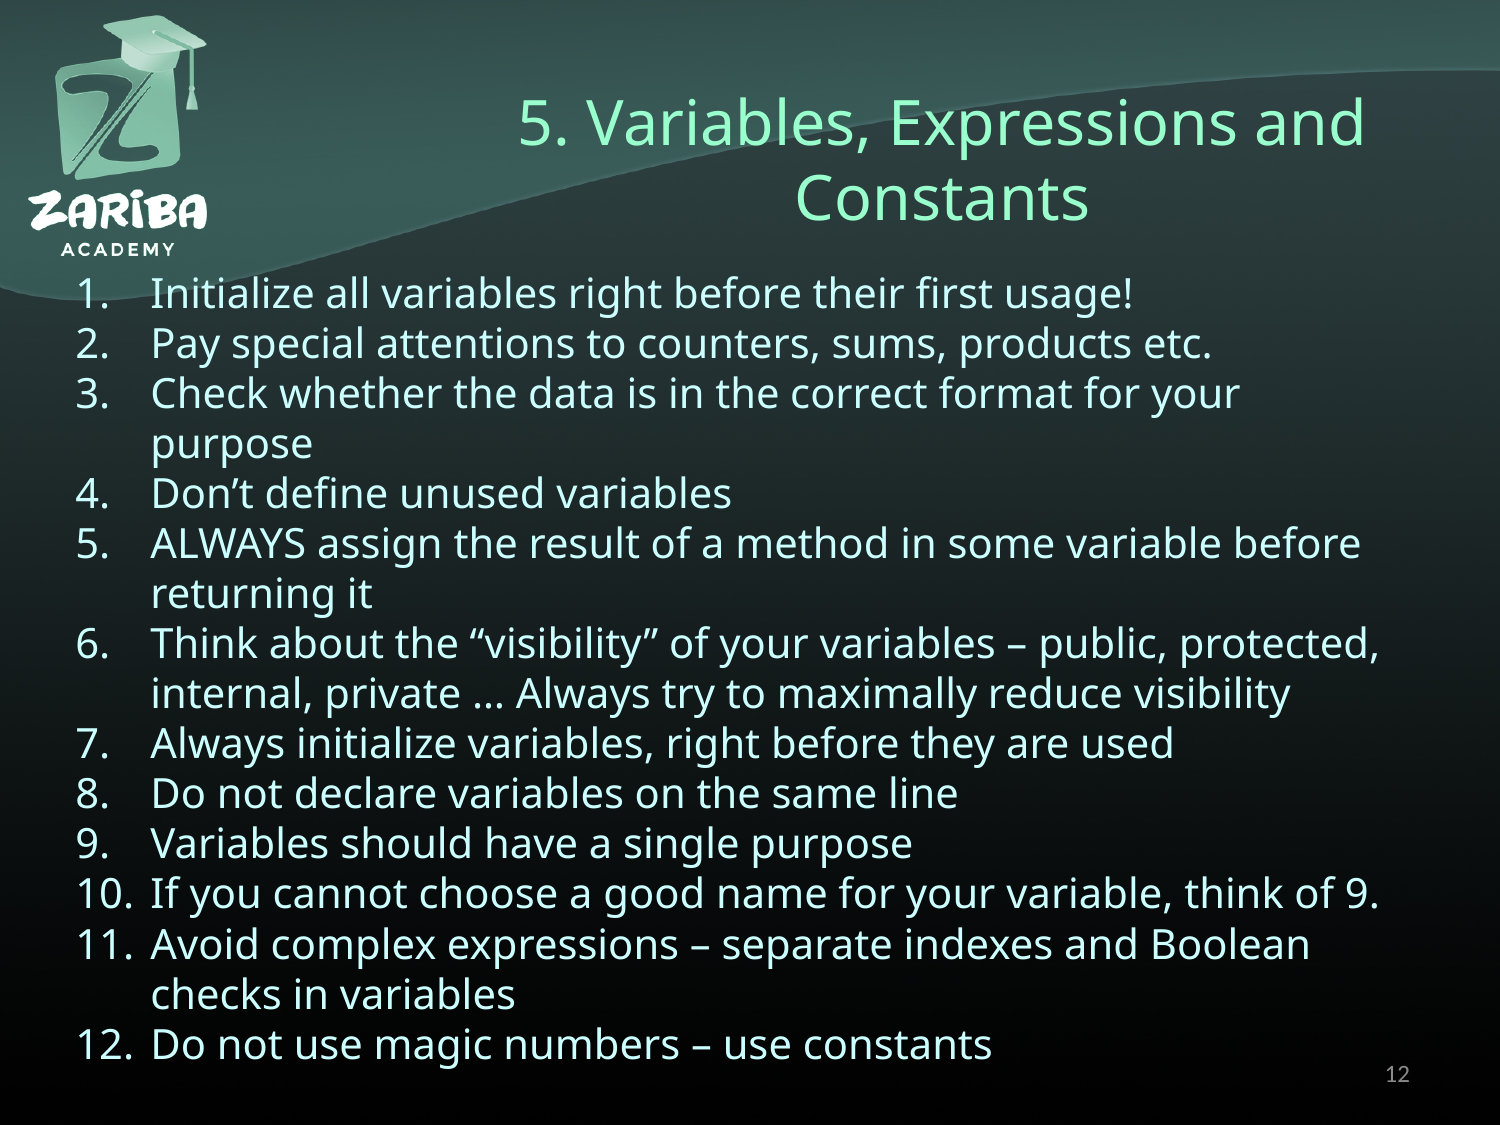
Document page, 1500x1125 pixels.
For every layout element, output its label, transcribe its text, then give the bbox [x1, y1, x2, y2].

title 5. Variables, Expressions and Constants [385, 75, 1500, 317]
picture [0, 0, 1500, 1125]
text_box Initialize all variables right before their first usage! Pay special attentions to counters, sums, products etc. Check whether the data is in the correct format for your purpose Don’t define unused variables ALWAYS assign the result of a method in some variable before returning it Think about the “visibility” of your variables – public, protected, internal, private … Always try to maximally reduce visibility Always initialize variables, right before they are used Do not declare variables on the same line Variables should have a single purpose If you cannot choose a good name for your variable, think of 9. Avoid complex expressions – separate indexes and Boolean checks in variables Do not use magic numbers – use constants [60, 258, 1423, 1100]
slide_number 12 [1074, 1042, 1425, 1103]
